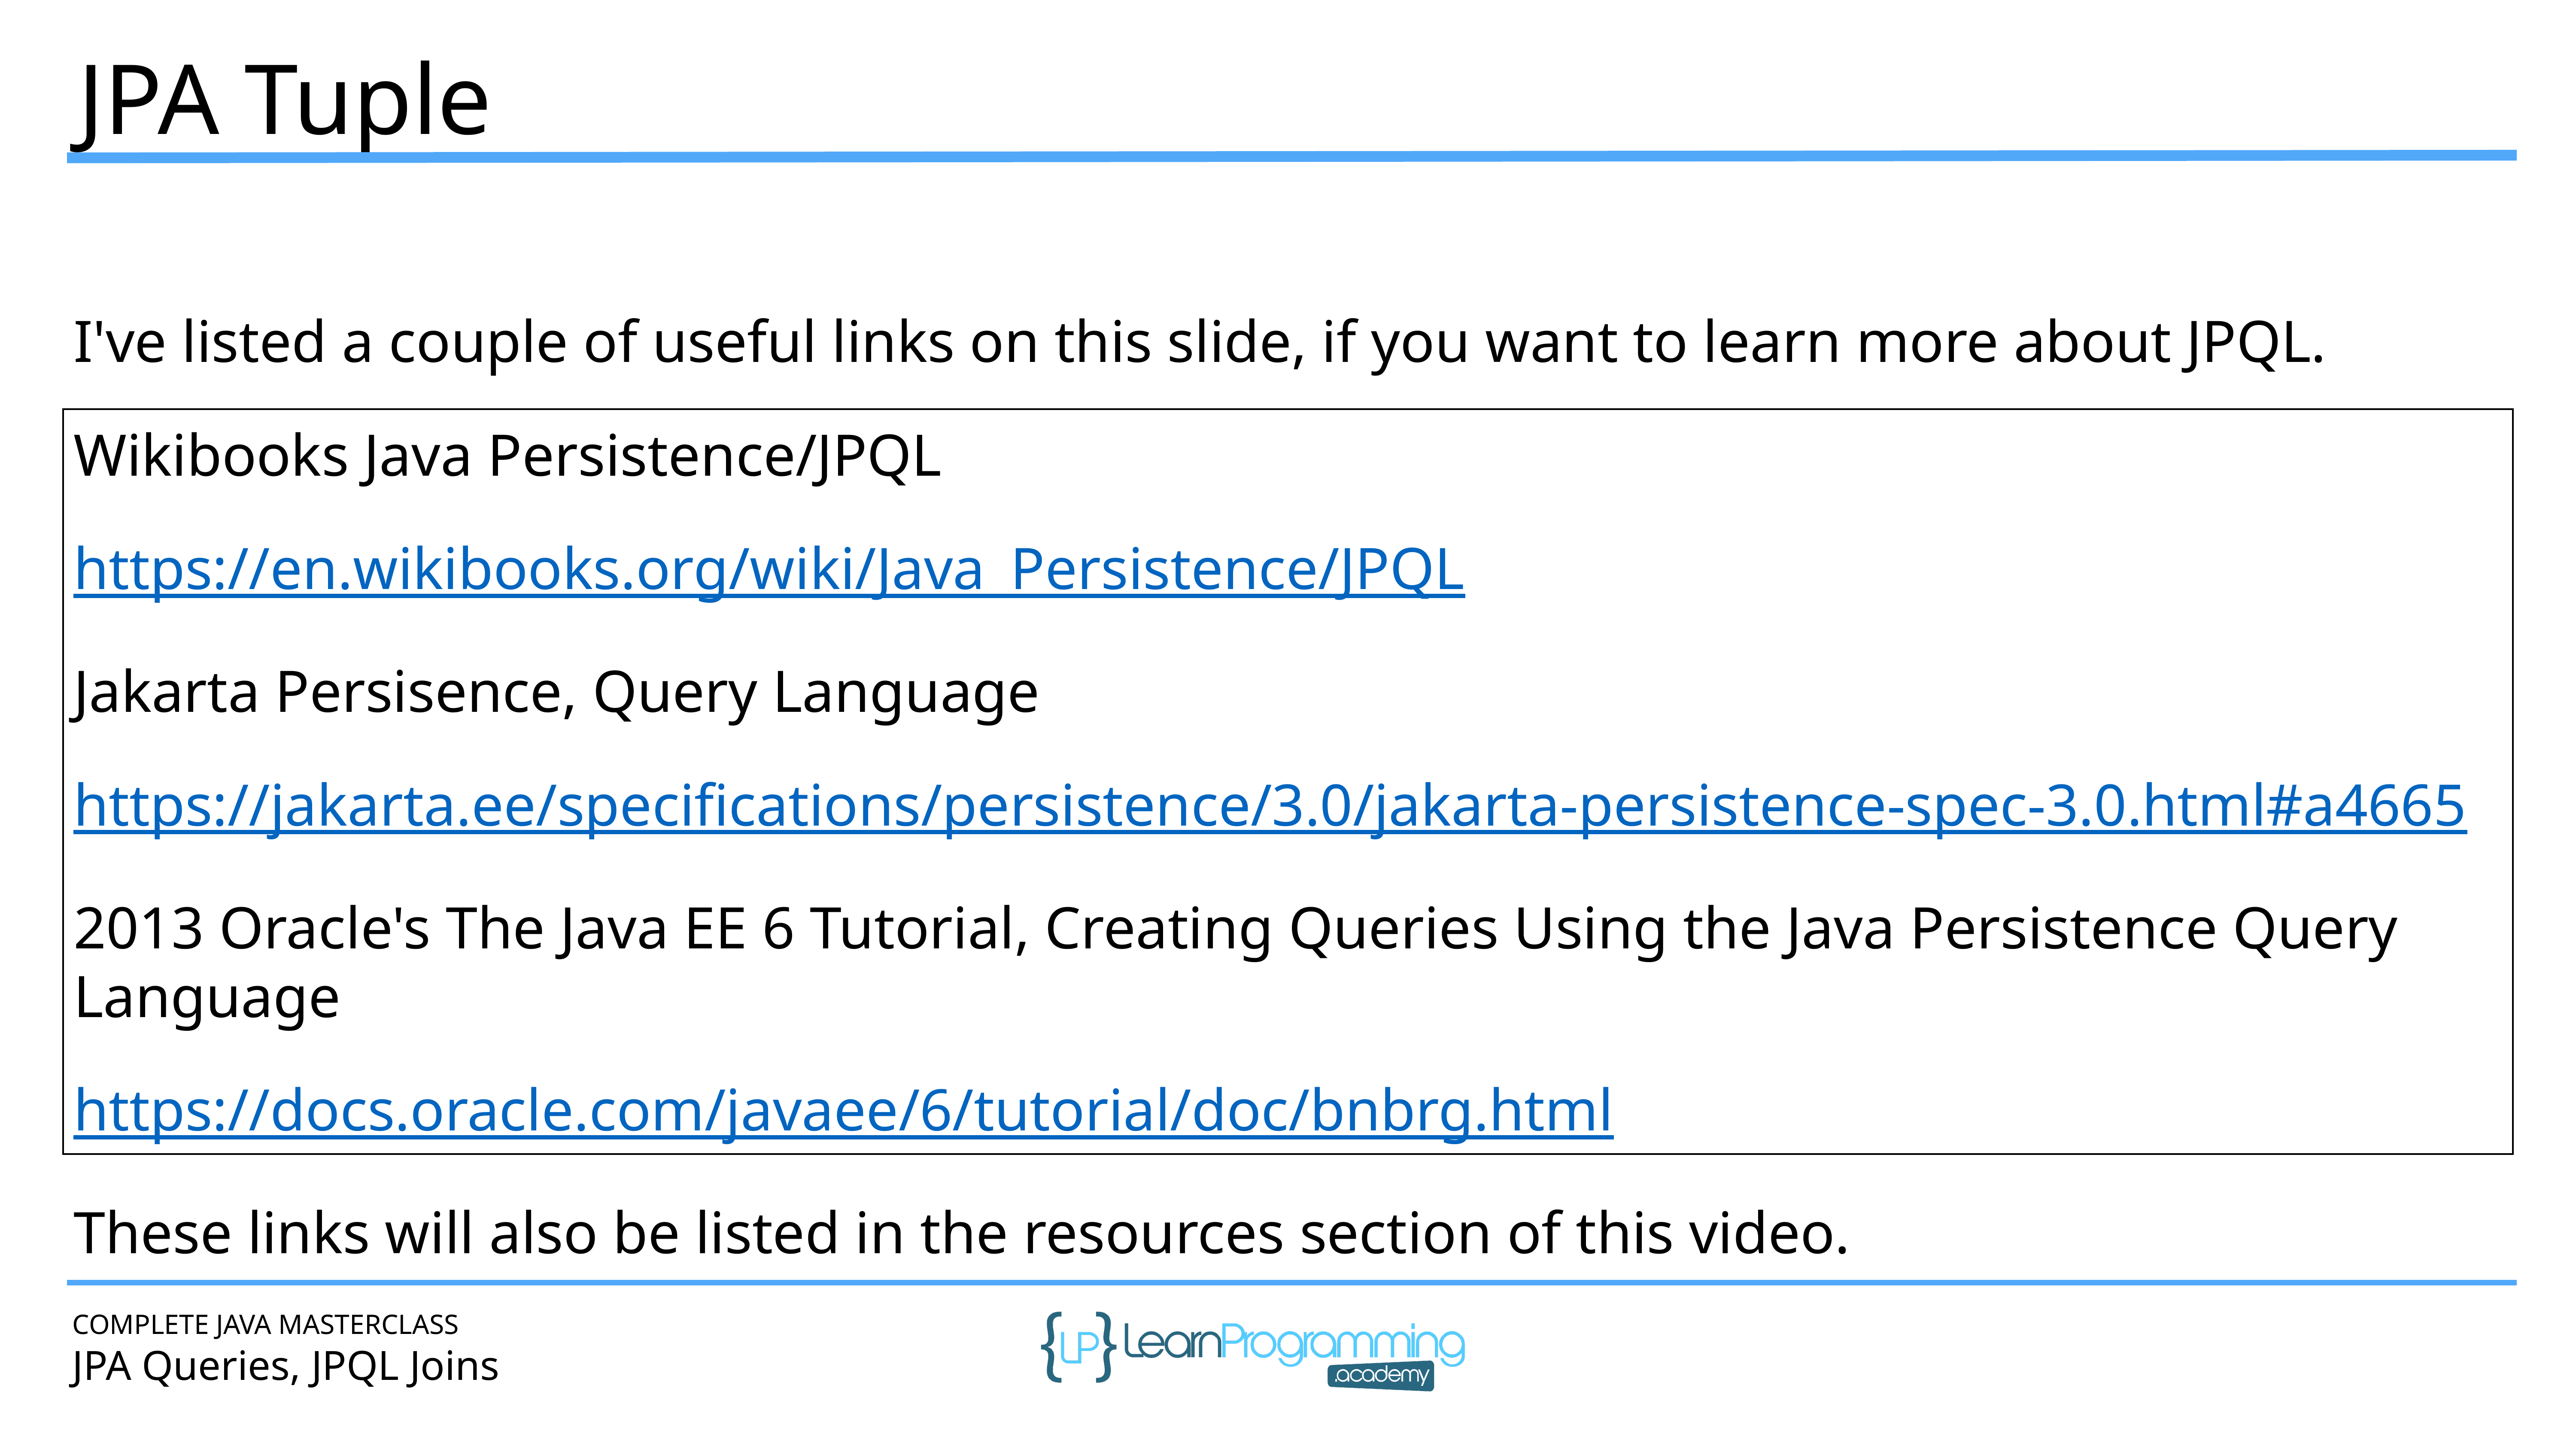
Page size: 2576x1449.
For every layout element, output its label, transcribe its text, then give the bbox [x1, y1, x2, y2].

text_box JPA Tuple [72, 32, 498, 159]
text_box I've listed a couple of useful links on this slide, if you want to learn more about JPQL. Wikibooks Java Persistence/JPQL https://en.wikibooks.org/wiki/Java_Persistence/JPQL Jakarta Persisence, Query Language https://jakarta.ee/specifications/persistence/3.0/jakarta-persistence-spec-3.0.html#a4665 2013 Oracle's The Java EE 6 Tutorial, Creating Queries Using the Java Persistence Query Language https://docs.oracle.com/javaee/6/tutorial/doc/bnbrg.html These links will also be listed in the resources section of this video. [67, 302, 2517, 1277]
text_box COMPLETE JAVA MASTERCLASS JPA Queries, JPQL Joins [67, 1302, 1030, 1394]
picture [1032, 1302, 1477, 1400]
table_header [64, 410, 67, 1153]
